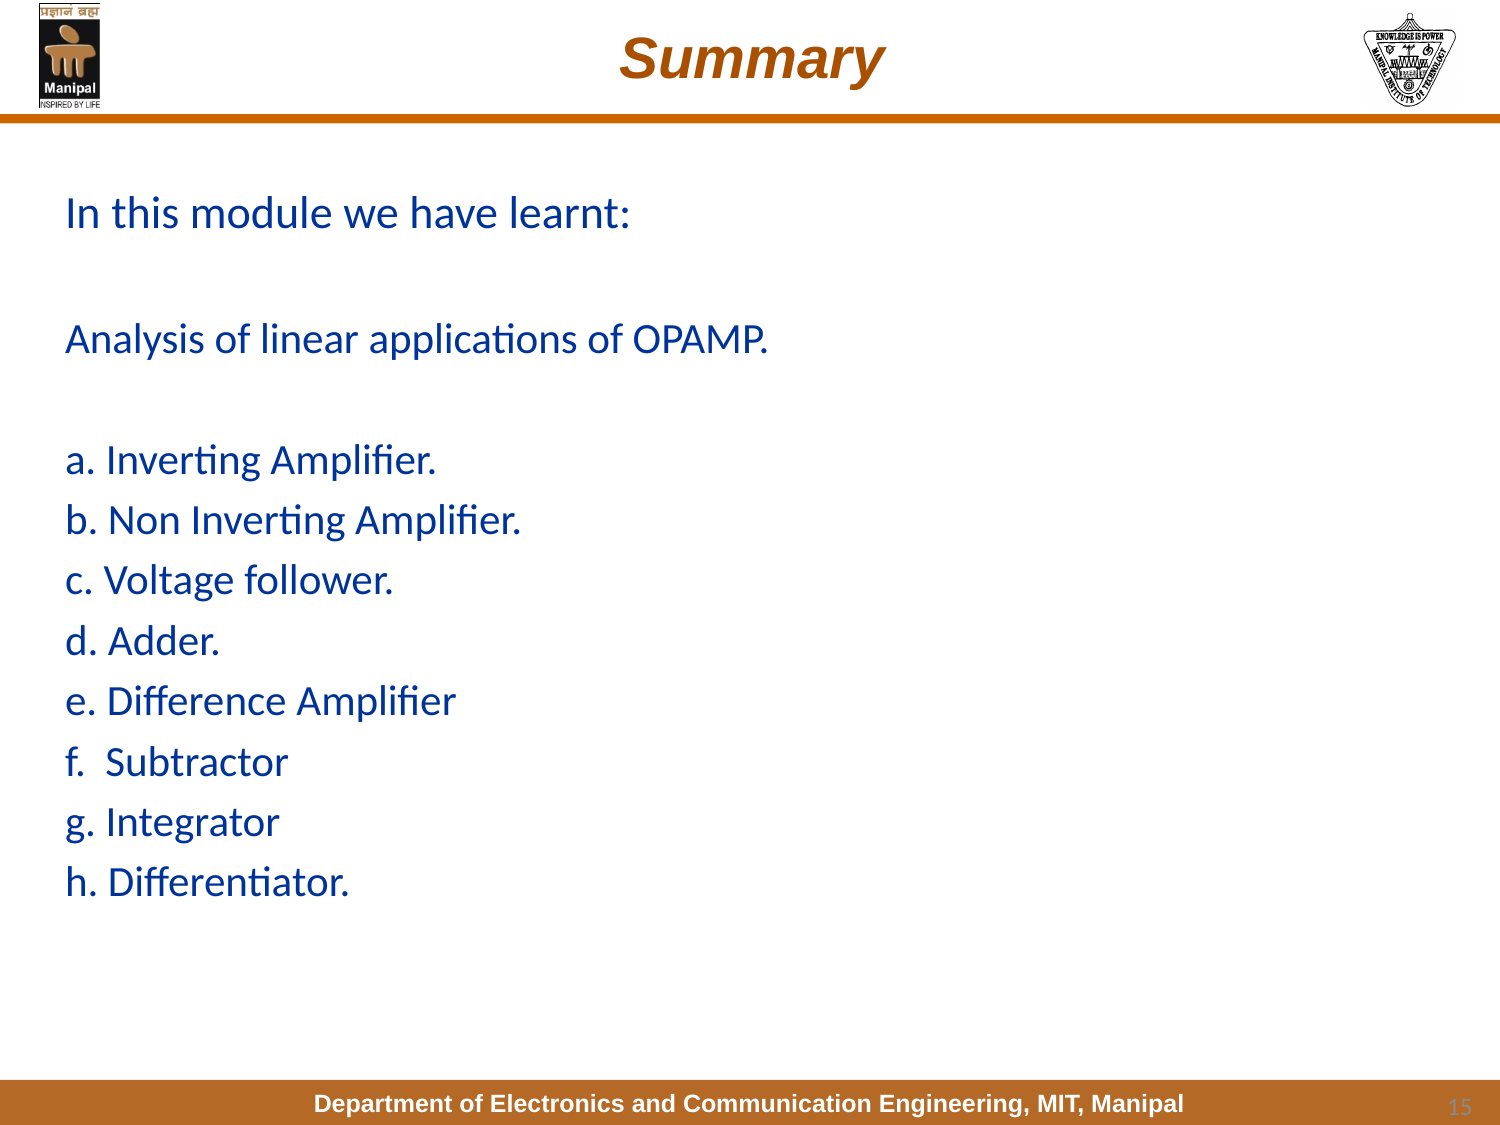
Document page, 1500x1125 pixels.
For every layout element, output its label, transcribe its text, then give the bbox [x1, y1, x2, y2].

picture [39, 3, 77, 108]
slide_number 15 [1137, 1074, 1488, 1125]
list In this module we have learnt: Analysis of linear applications of OPAMP. a. Inverting Amplifier. b. Non Inverting Amplifier. c. Voltage follower. d. Adder. e. Difference Amplifier f. Subtractor g. Integrator h. Differentiator. [50, 174, 1400, 918]
title Summary [77, 0, 1428, 124]
